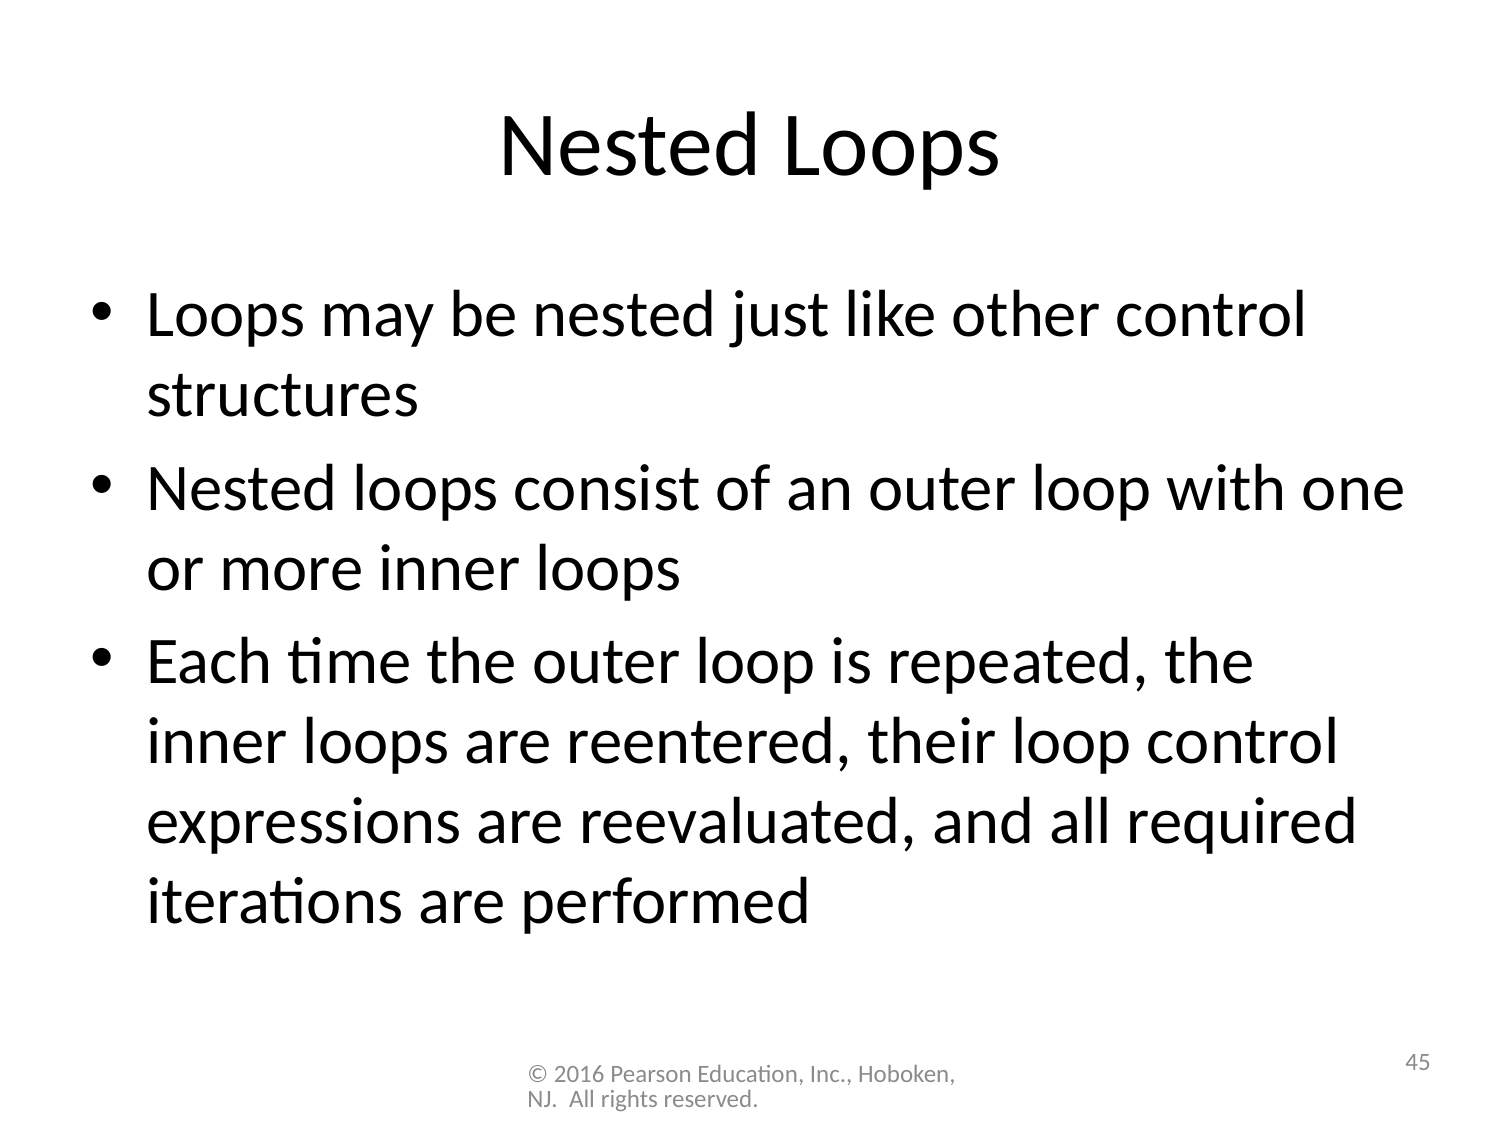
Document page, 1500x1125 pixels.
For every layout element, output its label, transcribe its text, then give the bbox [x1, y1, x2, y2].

footer © 2016 Pearson Education, Inc., Hoboken, NJ. All rights reserved. [512, 1042, 988, 1103]
title Nested Loops [75, 45, 1425, 233]
slide_number 45 [1095, 1030, 1446, 1091]
list Loops may be nested just like other control structures Nested loops consist of an outer loop with one or more inner loops Each time the outer loop is repeated, the inner loops are reentered, their loop control expressions are reevaluated, and all required iterations are performed [75, 262, 1425, 1005]
